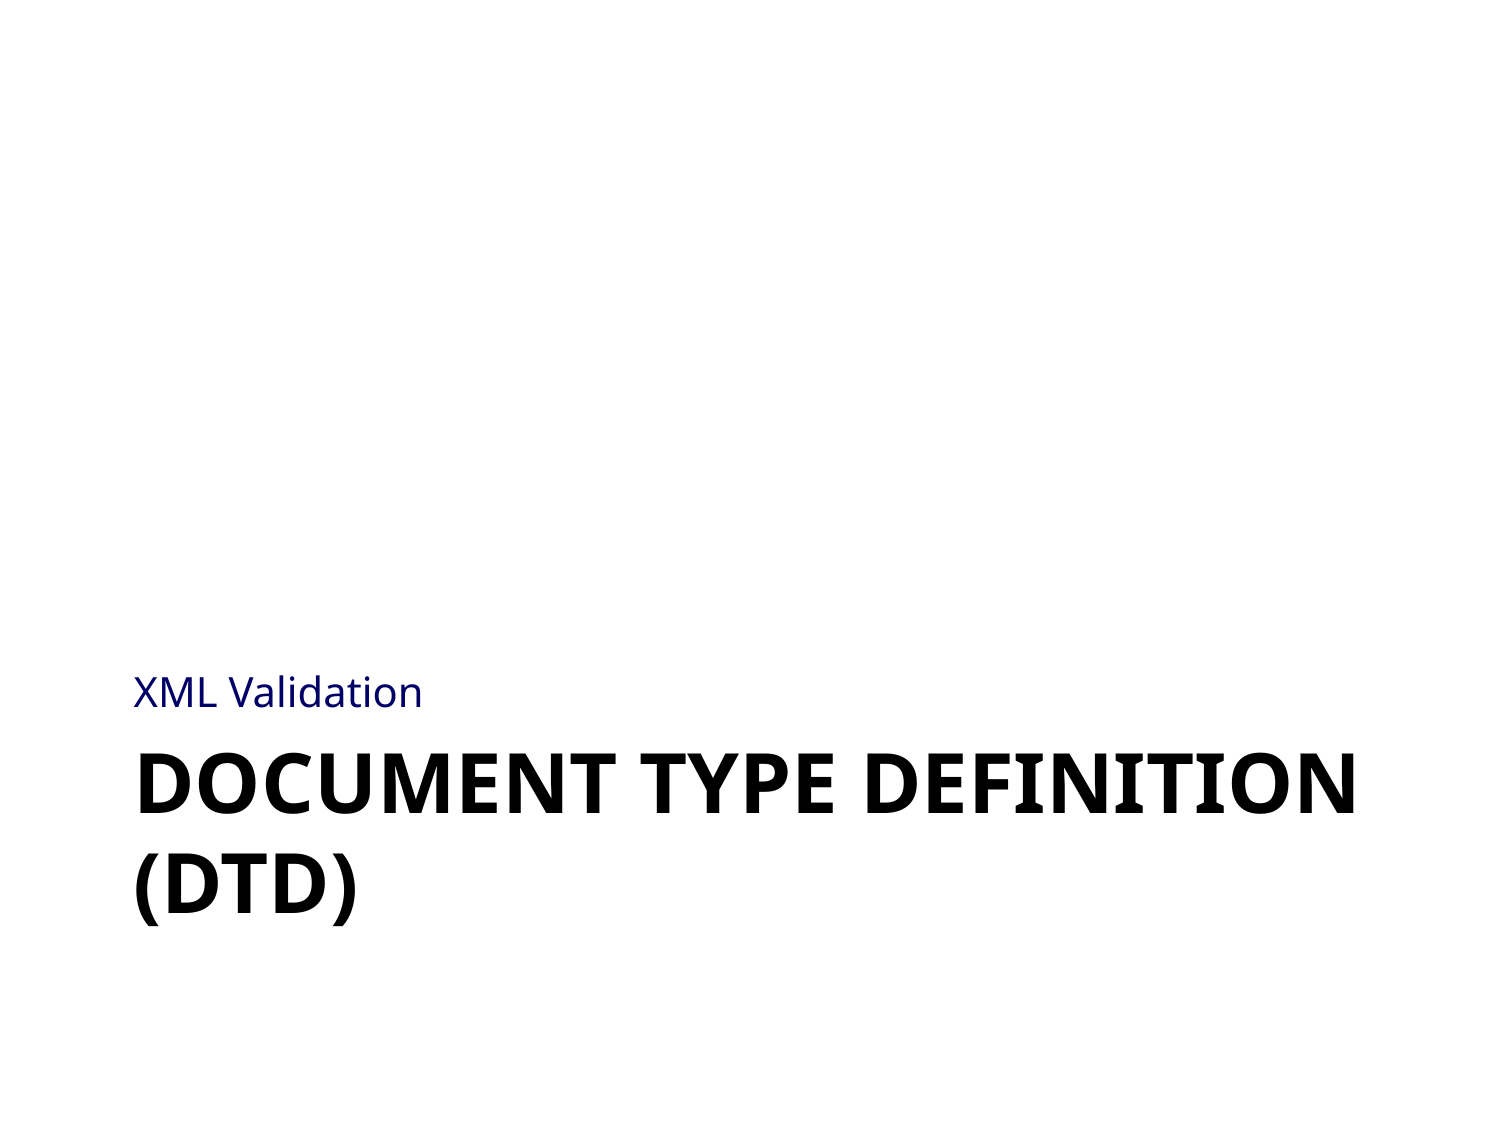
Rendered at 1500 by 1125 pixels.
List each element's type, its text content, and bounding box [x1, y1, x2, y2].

title Document Type Definition (DTD) [118, 724, 1394, 947]
list XML Validation [118, 476, 1394, 724]
